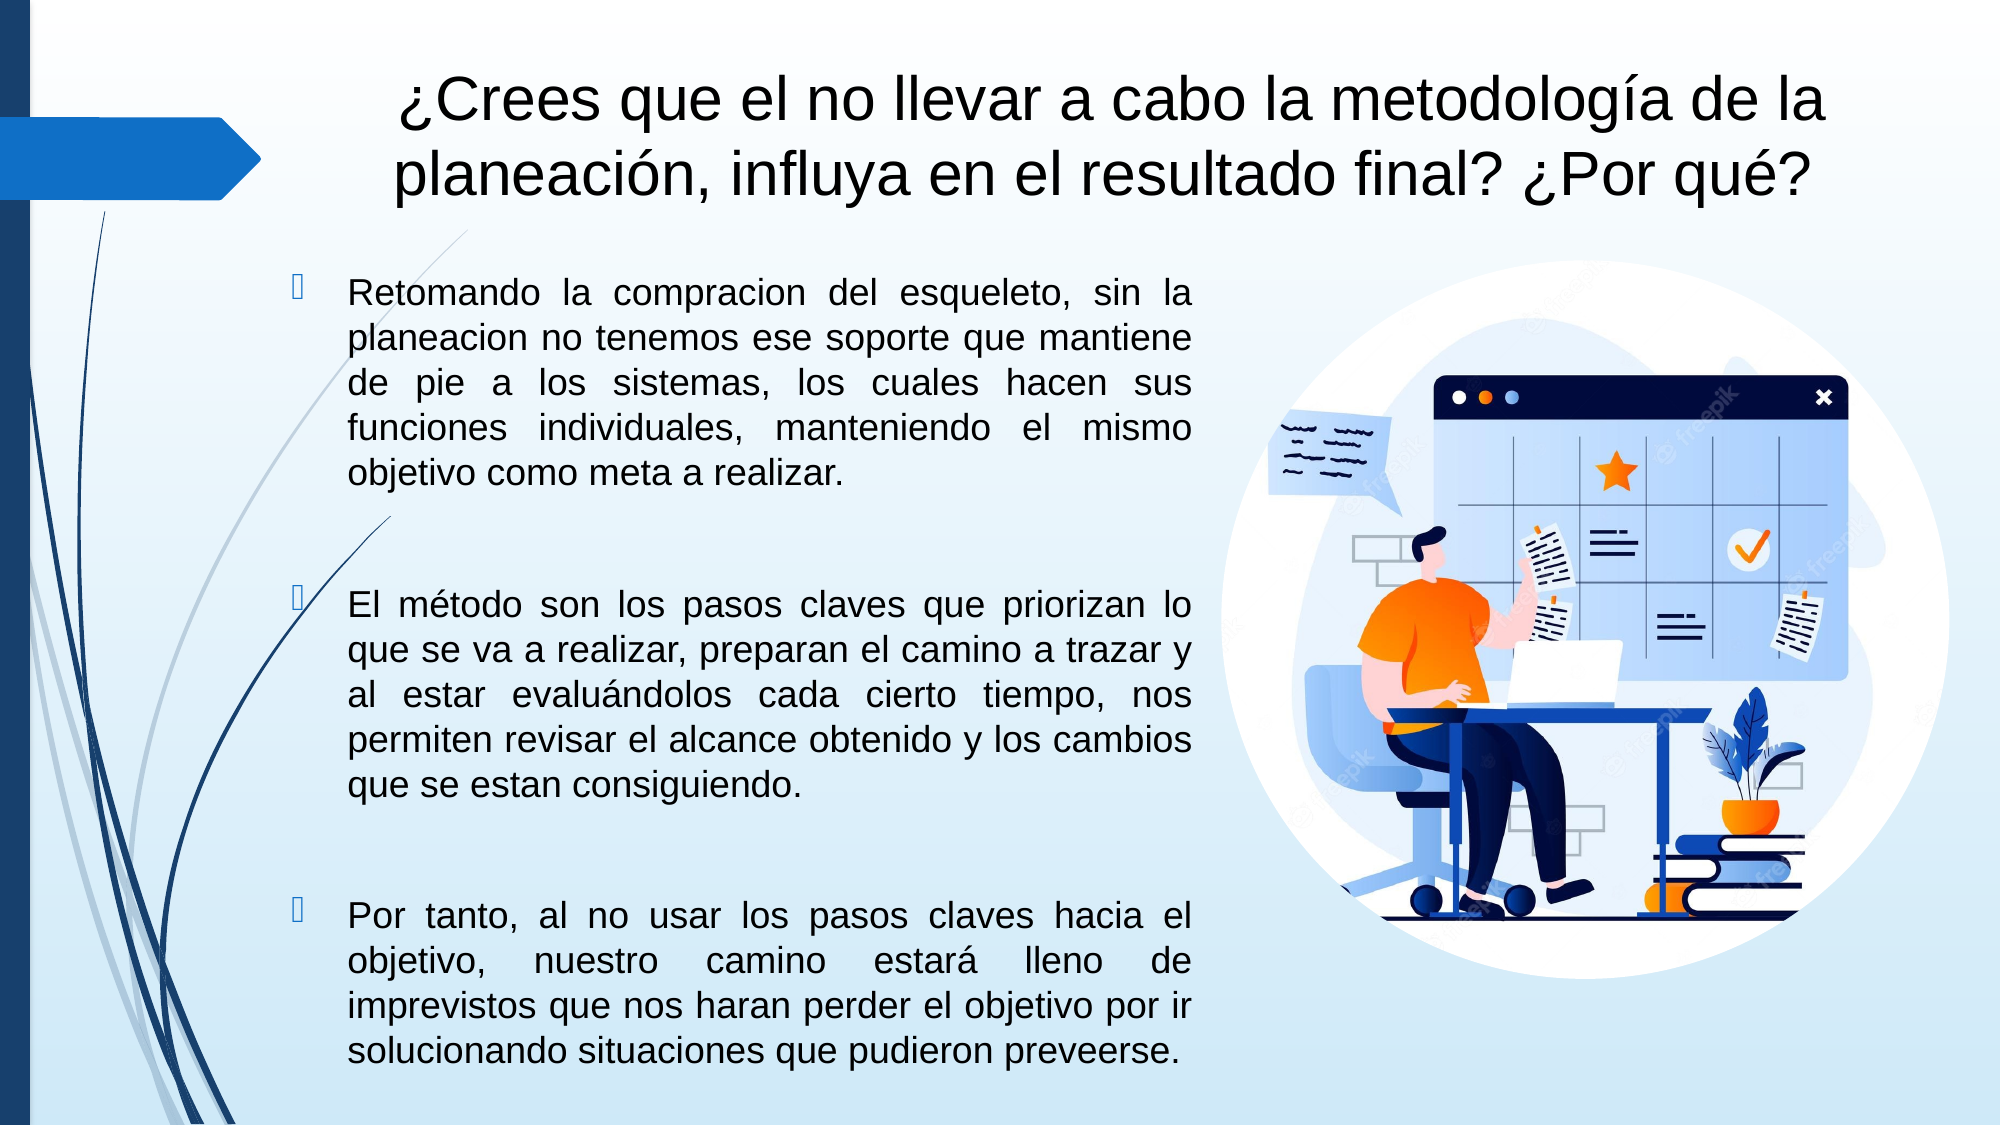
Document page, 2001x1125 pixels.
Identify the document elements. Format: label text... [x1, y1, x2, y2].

picture [1221, 260, 1950, 980]
list Retomando la compracion del esqueleto, sin la planeacion no tenemos ese soporte que mantiene de pie a los sistemas, los cuales hacen sus funciones individuales, manteniendo el mismo objetivo como meta a realizar. El método son los pasos claves que priorizan lo que se va a realizar, preparan el camino a trazar y al estar evaluándolos cada cierto tiempo, nos permiten revisar el alcance obtenido y los cambios que se estan consiguiendo. Por tanto, al no usar los pasos claves hacia el objetivo, nuestro camino estará lleno de imprevistos que nos haran perder el objetivo por ir solucionando situaciones que pudieron preveerse. [276, 260, 1208, 1090]
title ¿Crees que el no llevar a cabo la metodología de la planeación, influya en el resultado final? ¿Por qué? [276, 50, 1950, 261]
